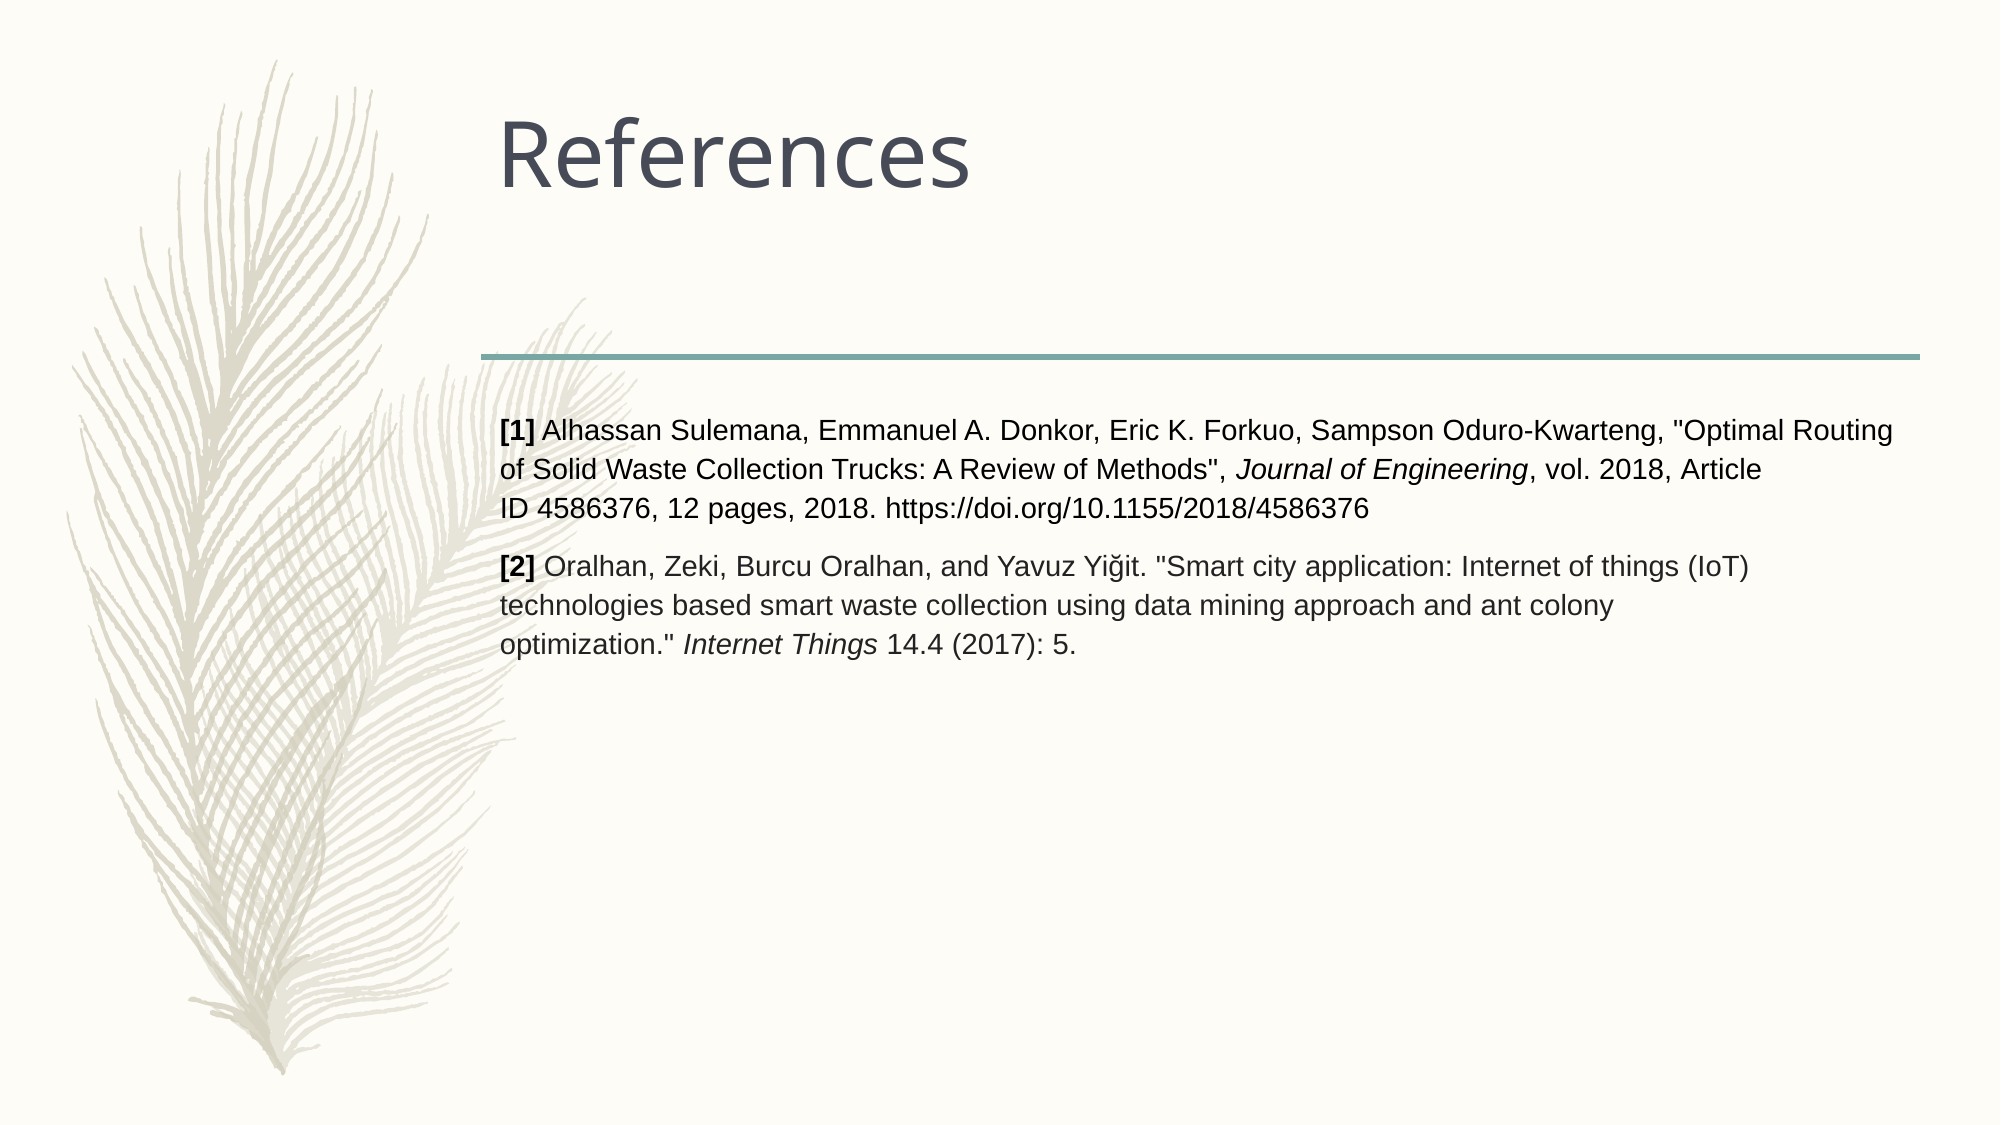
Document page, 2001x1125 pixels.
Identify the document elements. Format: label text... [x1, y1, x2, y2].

list [1] Alhassan Sulemana, Emmanuel A. Donkor, Eric K. Forkuo, Sampson Oduro-Kwarteng, "Optimal Routing of Solid Waste Collection Trucks: A Review of Methods", Journal of Engineering, vol. 2018, Article ID 4586376, 12 pages, 2018. https://doi.org/10.1155/2018/4586376 [2] Oralhan, Zeki, Burcu Oralhan, and Yavuz Yiğit. "Smart city application: Internet of things (IoT) technologies based smart waste collection using data mining approach and ant colony optimization." Internet Things 14.4 (2017): 5. [484, 399, 1920, 999]
title References [481, 93, 1920, 350]
